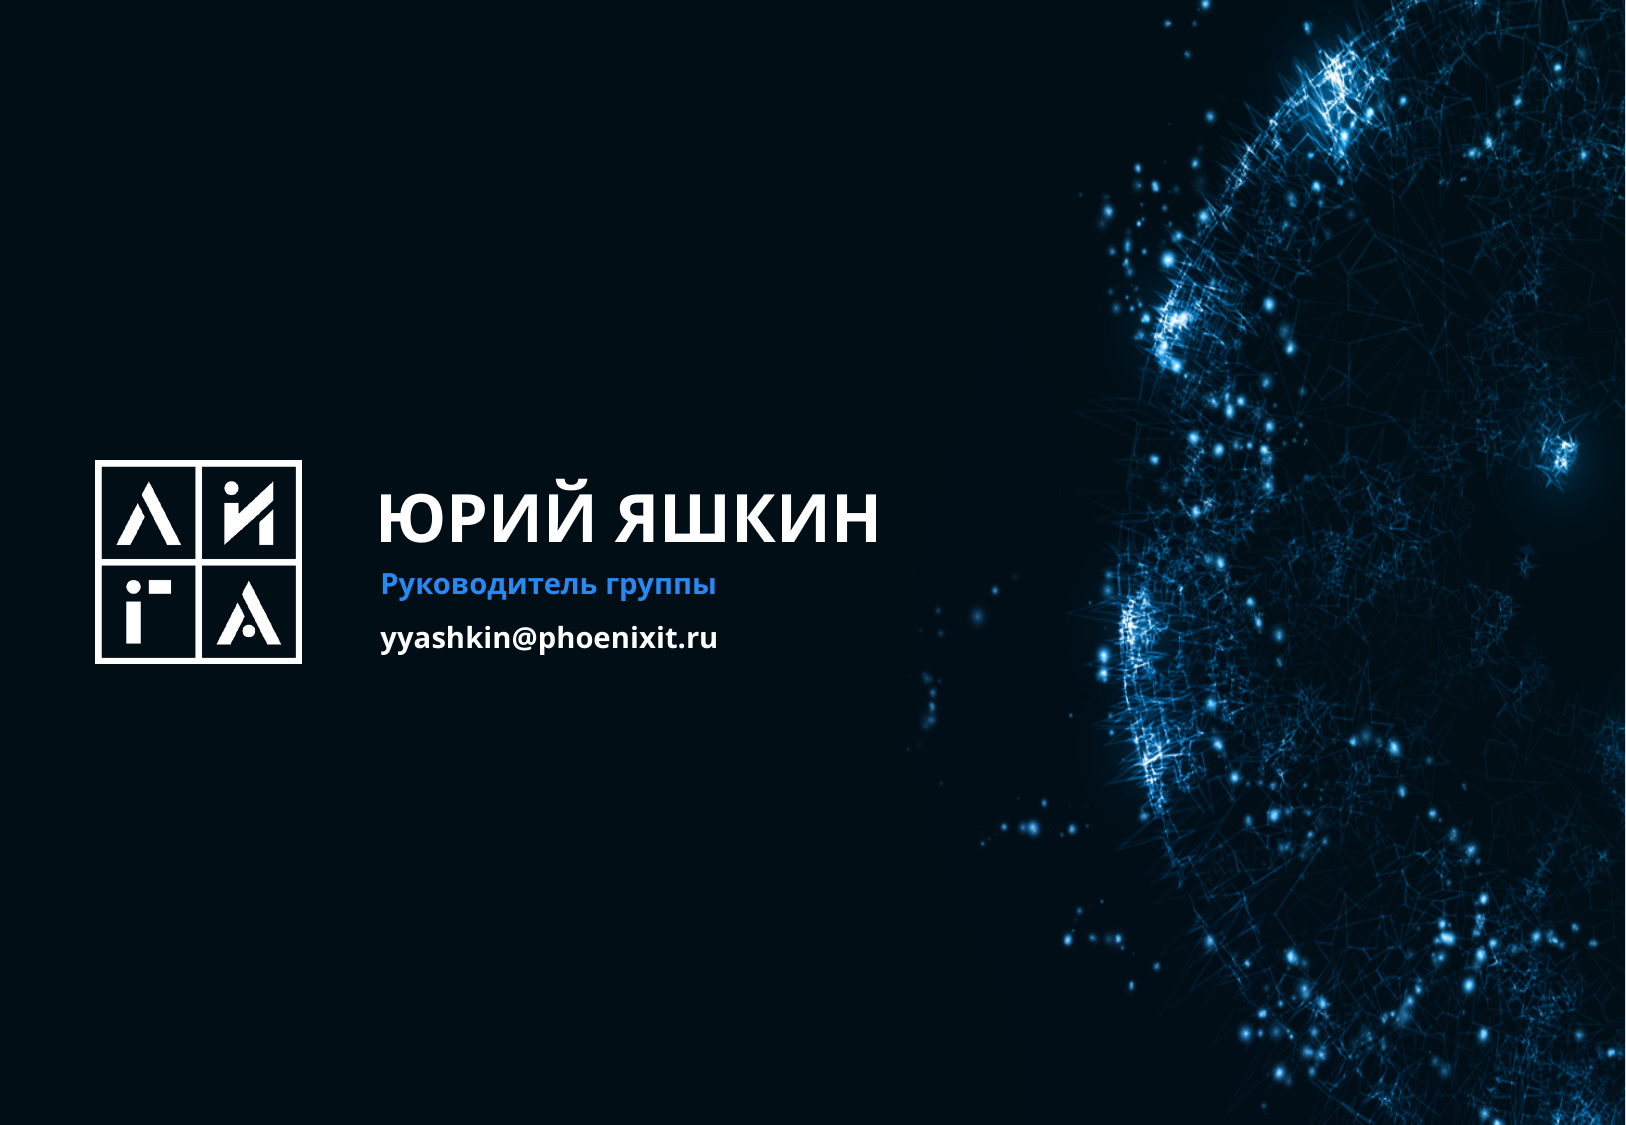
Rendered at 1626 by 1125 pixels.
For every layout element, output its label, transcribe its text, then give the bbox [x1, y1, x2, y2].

picture [1619, 129, 1626, 142]
subtitle Руководитель группы yyashkin@phoenixit.ru [365, 579, 1065, 644]
picture [1572, 159, 1577, 167]
title Юрий яшкин [360, 461, 1059, 580]
picture [0, 0, 1626, 1125]
picture [1579, 150, 1589, 161]
